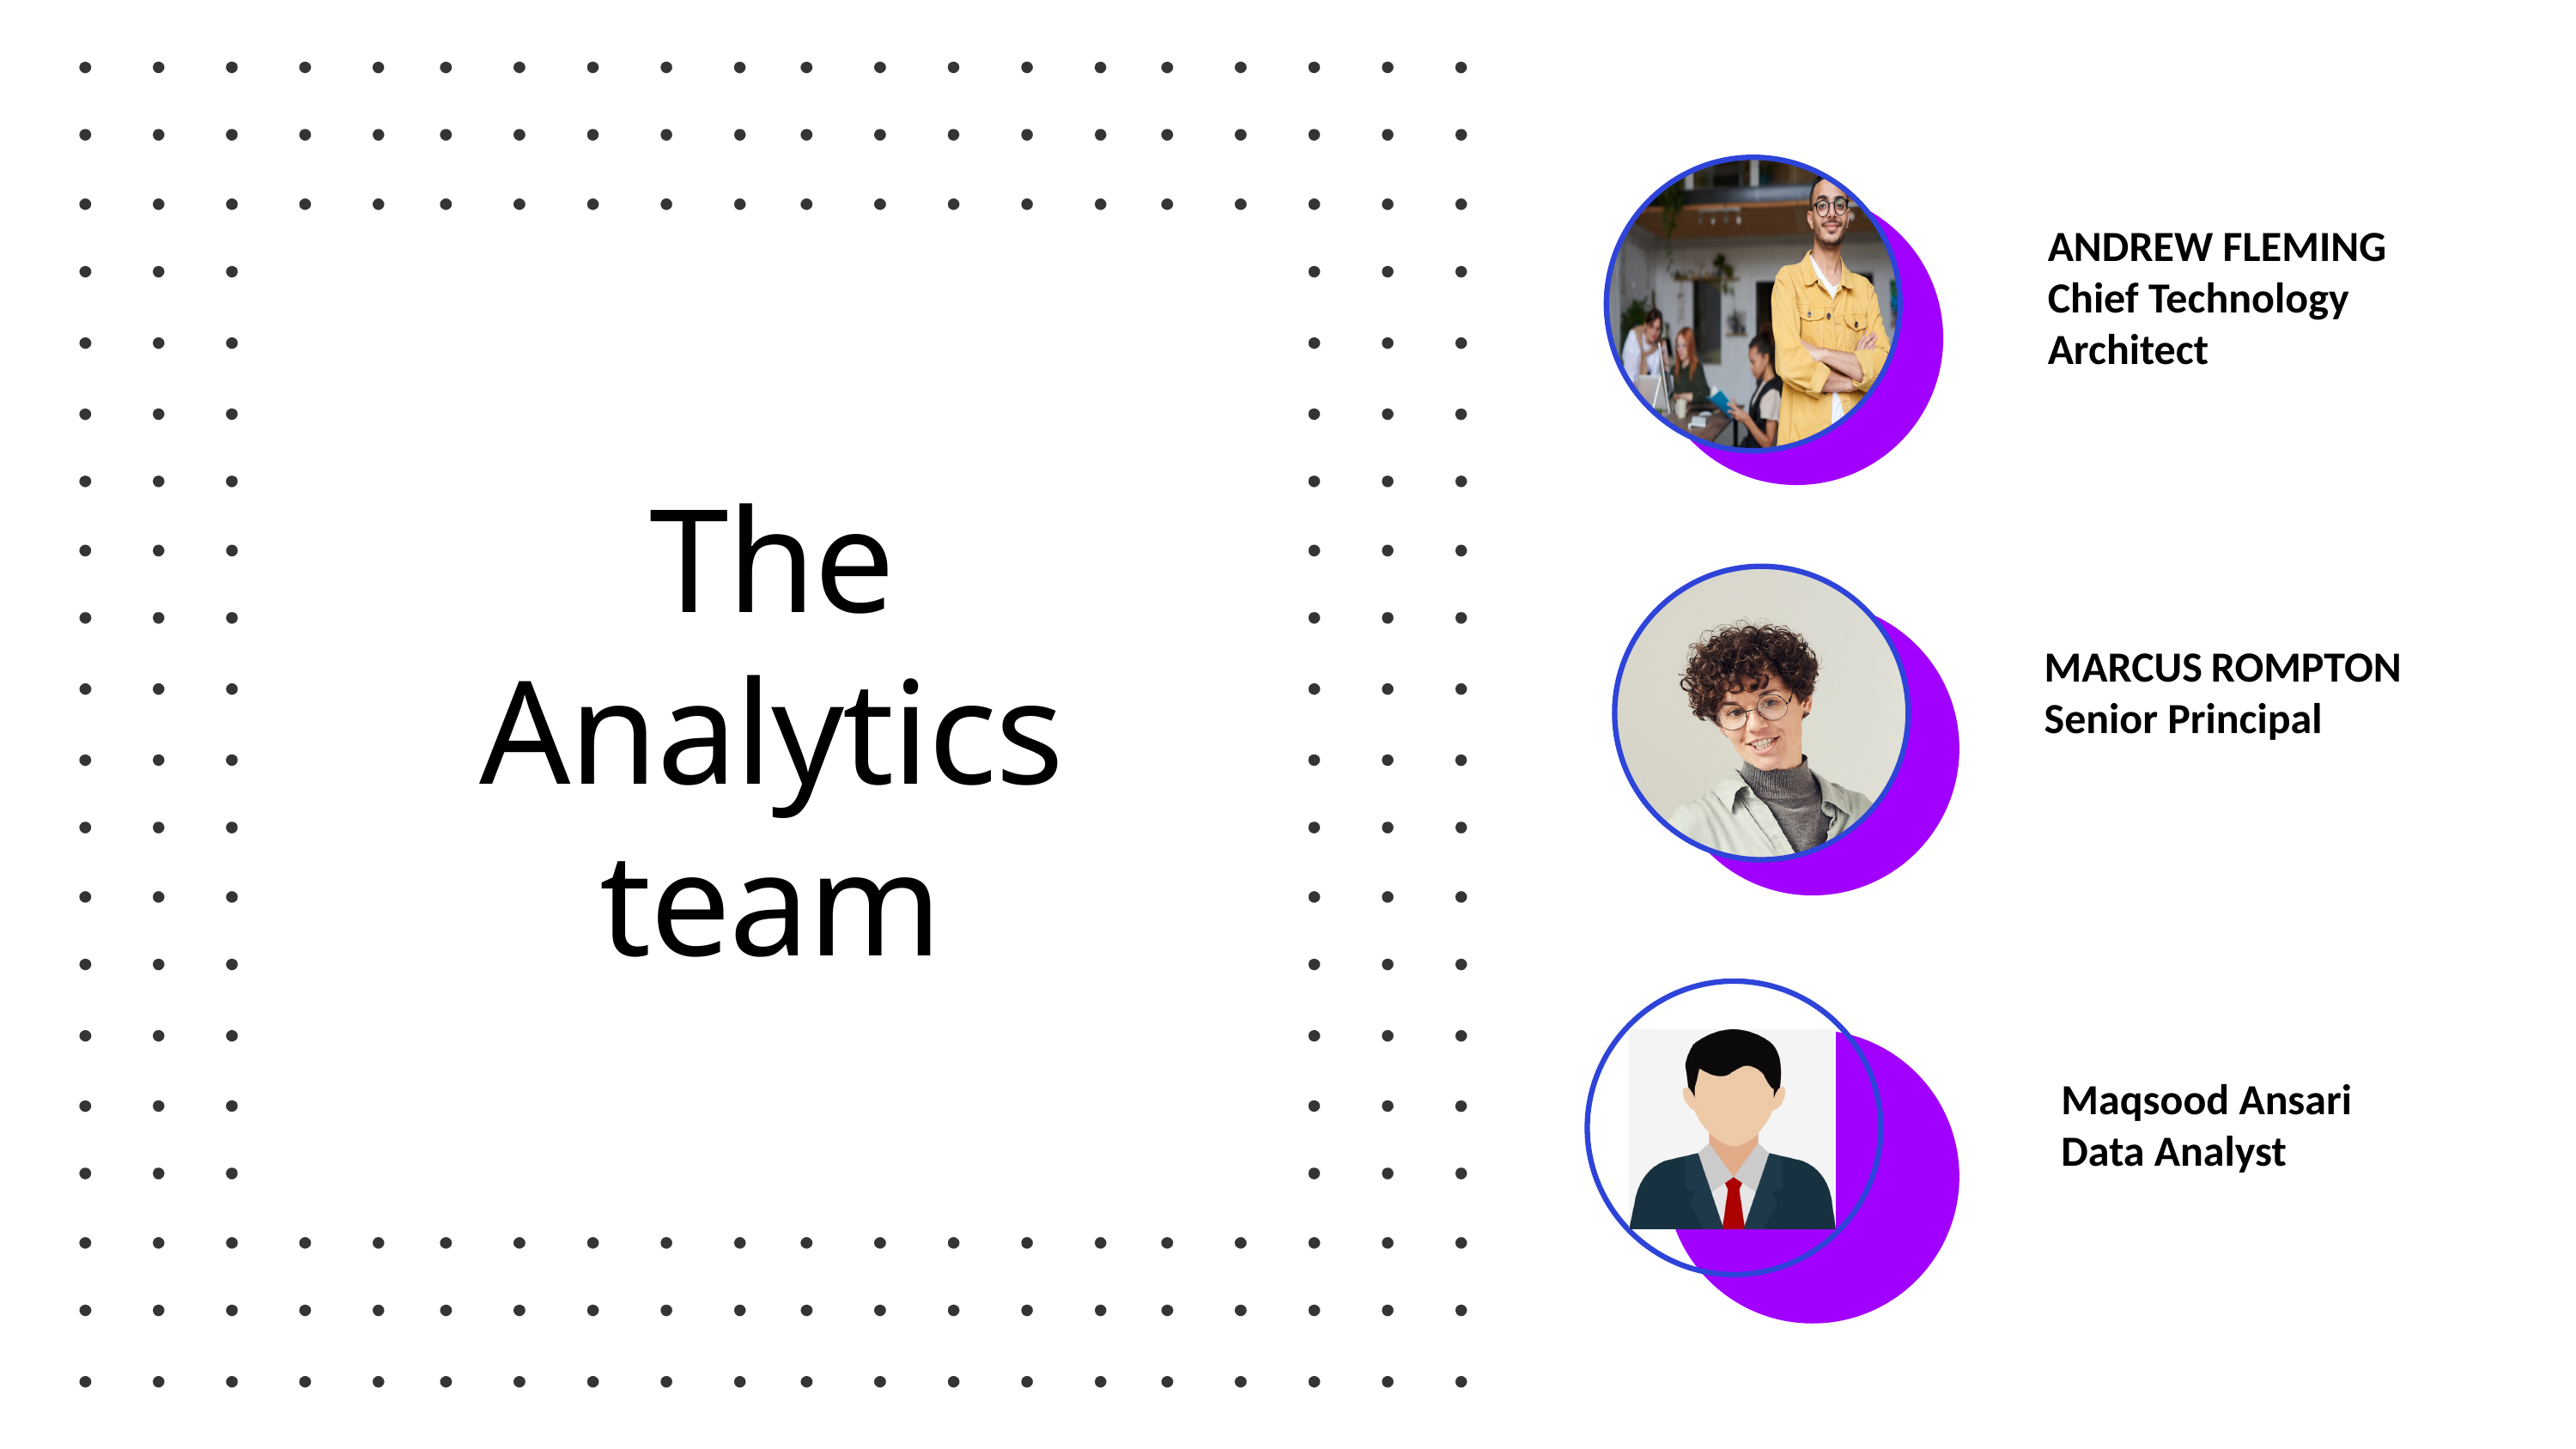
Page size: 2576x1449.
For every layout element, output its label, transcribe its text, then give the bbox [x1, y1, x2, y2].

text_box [1607, 563, 1916, 863]
text_box [1631, 1237, 1661, 1258]
text_box Maqsood Ansari Data Analyst [2048, 1065, 2425, 1182]
text_box MARCUS ROMPTON Senior Principal [2031, 633, 2415, 749]
text_box ANDREW FLEMING Chief Technology Architect [2034, 212, 2464, 379]
text_box [1584, 978, 1846, 1229]
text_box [1665, 601, 1960, 896]
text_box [1600, 151, 1907, 457]
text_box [1649, 191, 1944, 486]
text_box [70, 57, 1472, 1392]
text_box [1665, 1029, 1960, 1324]
picture [1628, 1029, 1836, 1229]
